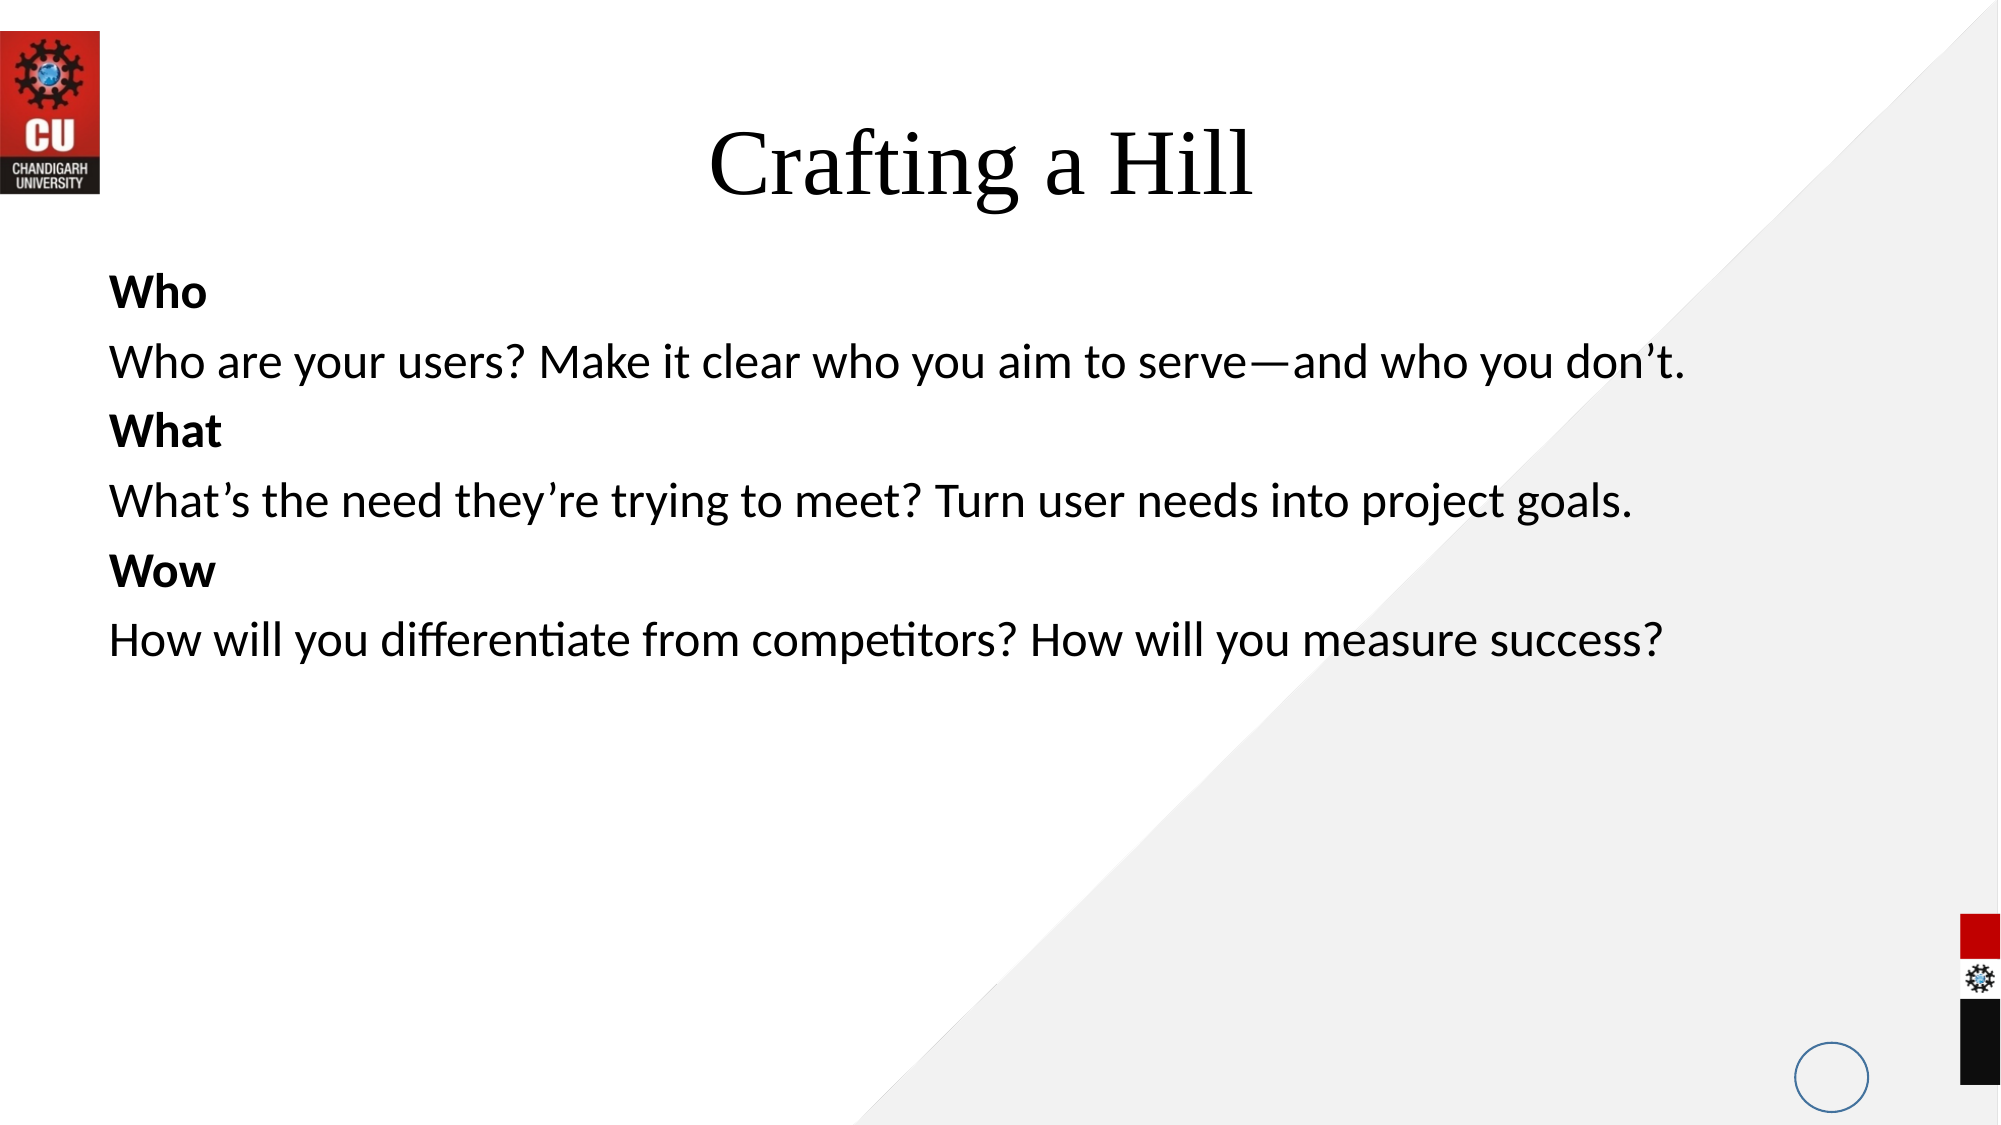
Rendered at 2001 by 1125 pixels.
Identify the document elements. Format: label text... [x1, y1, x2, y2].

subtitle Who Who are your users? Make it clear who you aim to serve—and who you don’t. What What’s the need they’re trying to meet? Turn user needs into project goals. Wow How will you differentiate from competitors? How will you measure success? [93, 257, 1860, 961]
title Crafting a Hill [93, 58, 1894, 223]
picture [0, 0, 2001, 1125]
